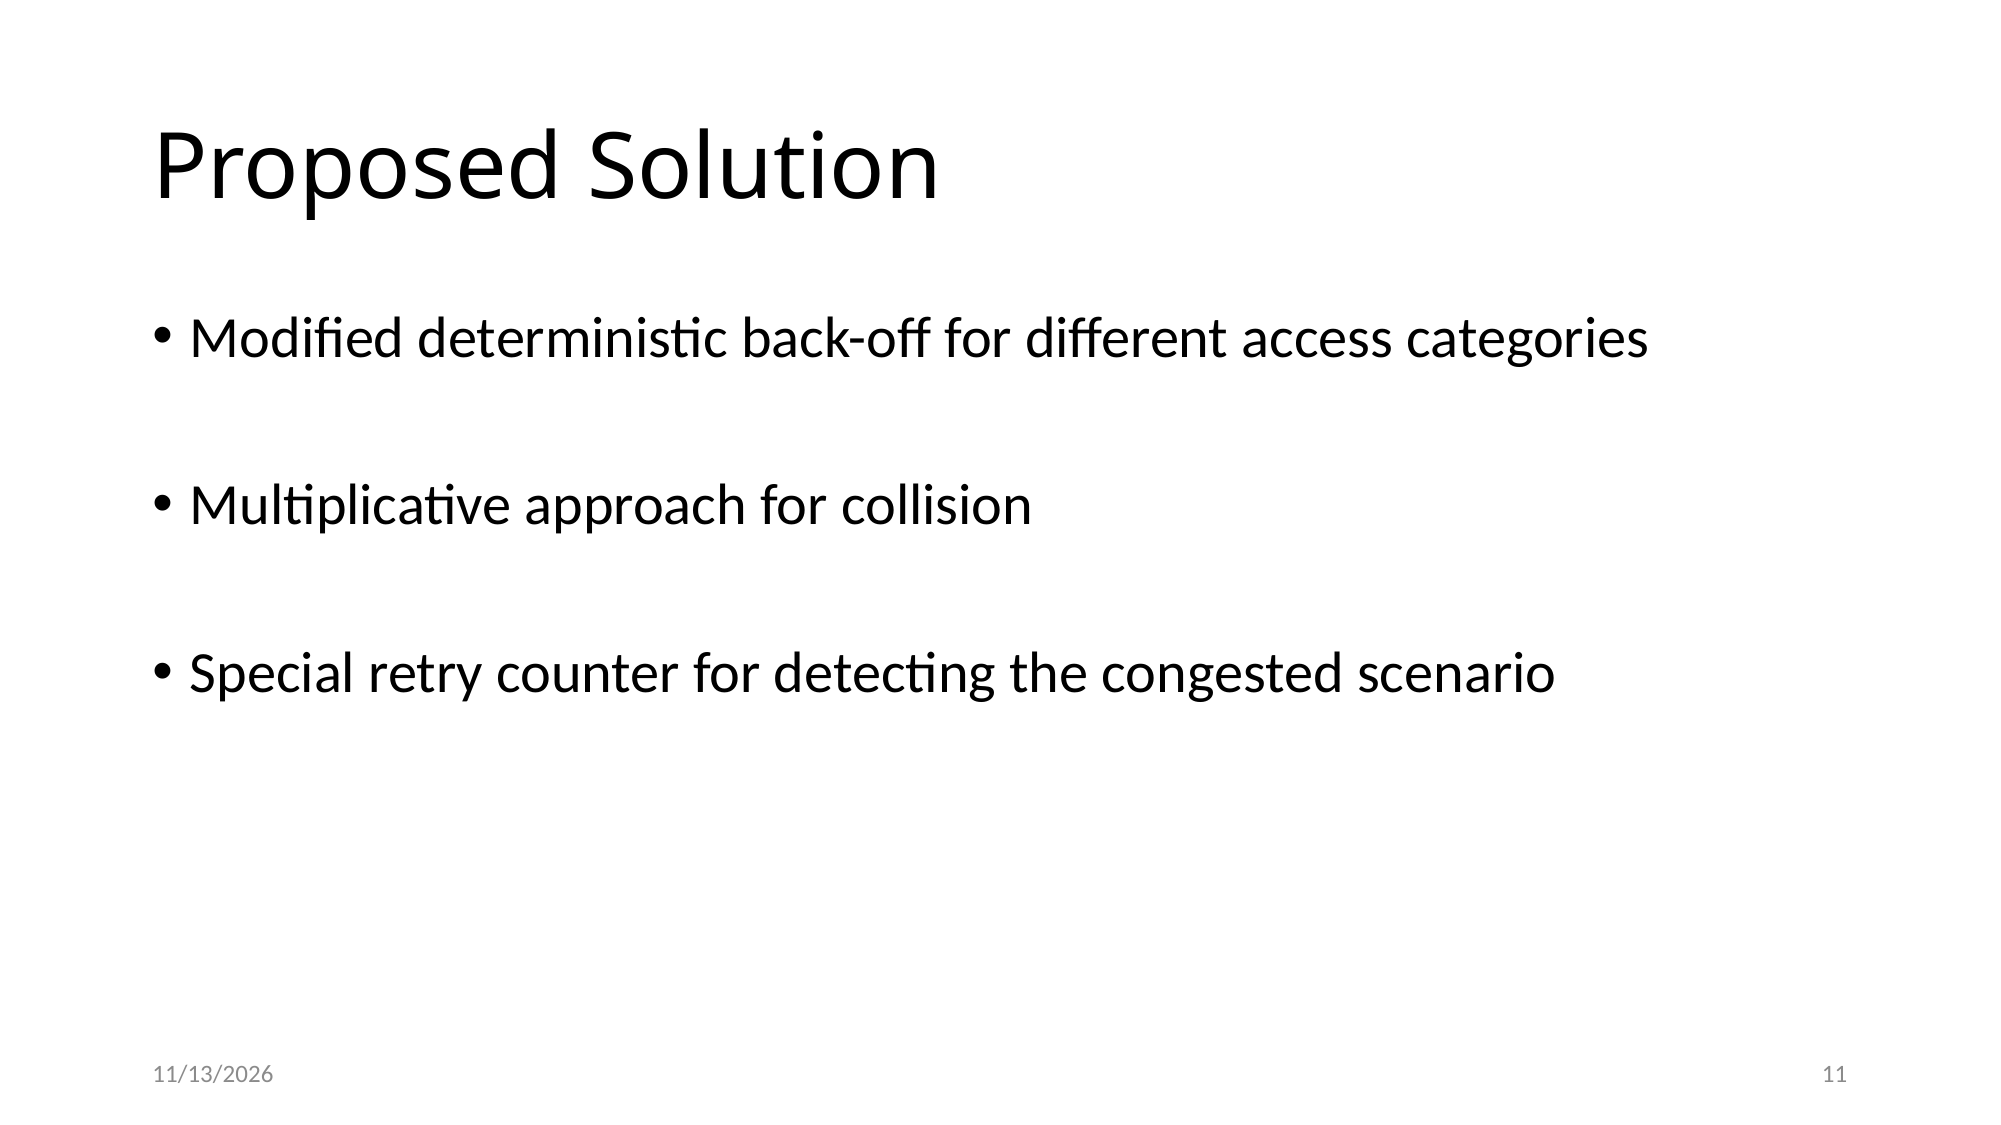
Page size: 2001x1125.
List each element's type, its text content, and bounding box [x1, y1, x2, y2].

list Modified deterministic back-off for different access categories Multiplicative approach for collision Special retry counter for detecting the congested scenario [137, 299, 1863, 1014]
slide_number 11 [1412, 1042, 1863, 1103]
title Proposed Solution [137, 59, 1863, 278]
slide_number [137, 1042, 588, 1103]
